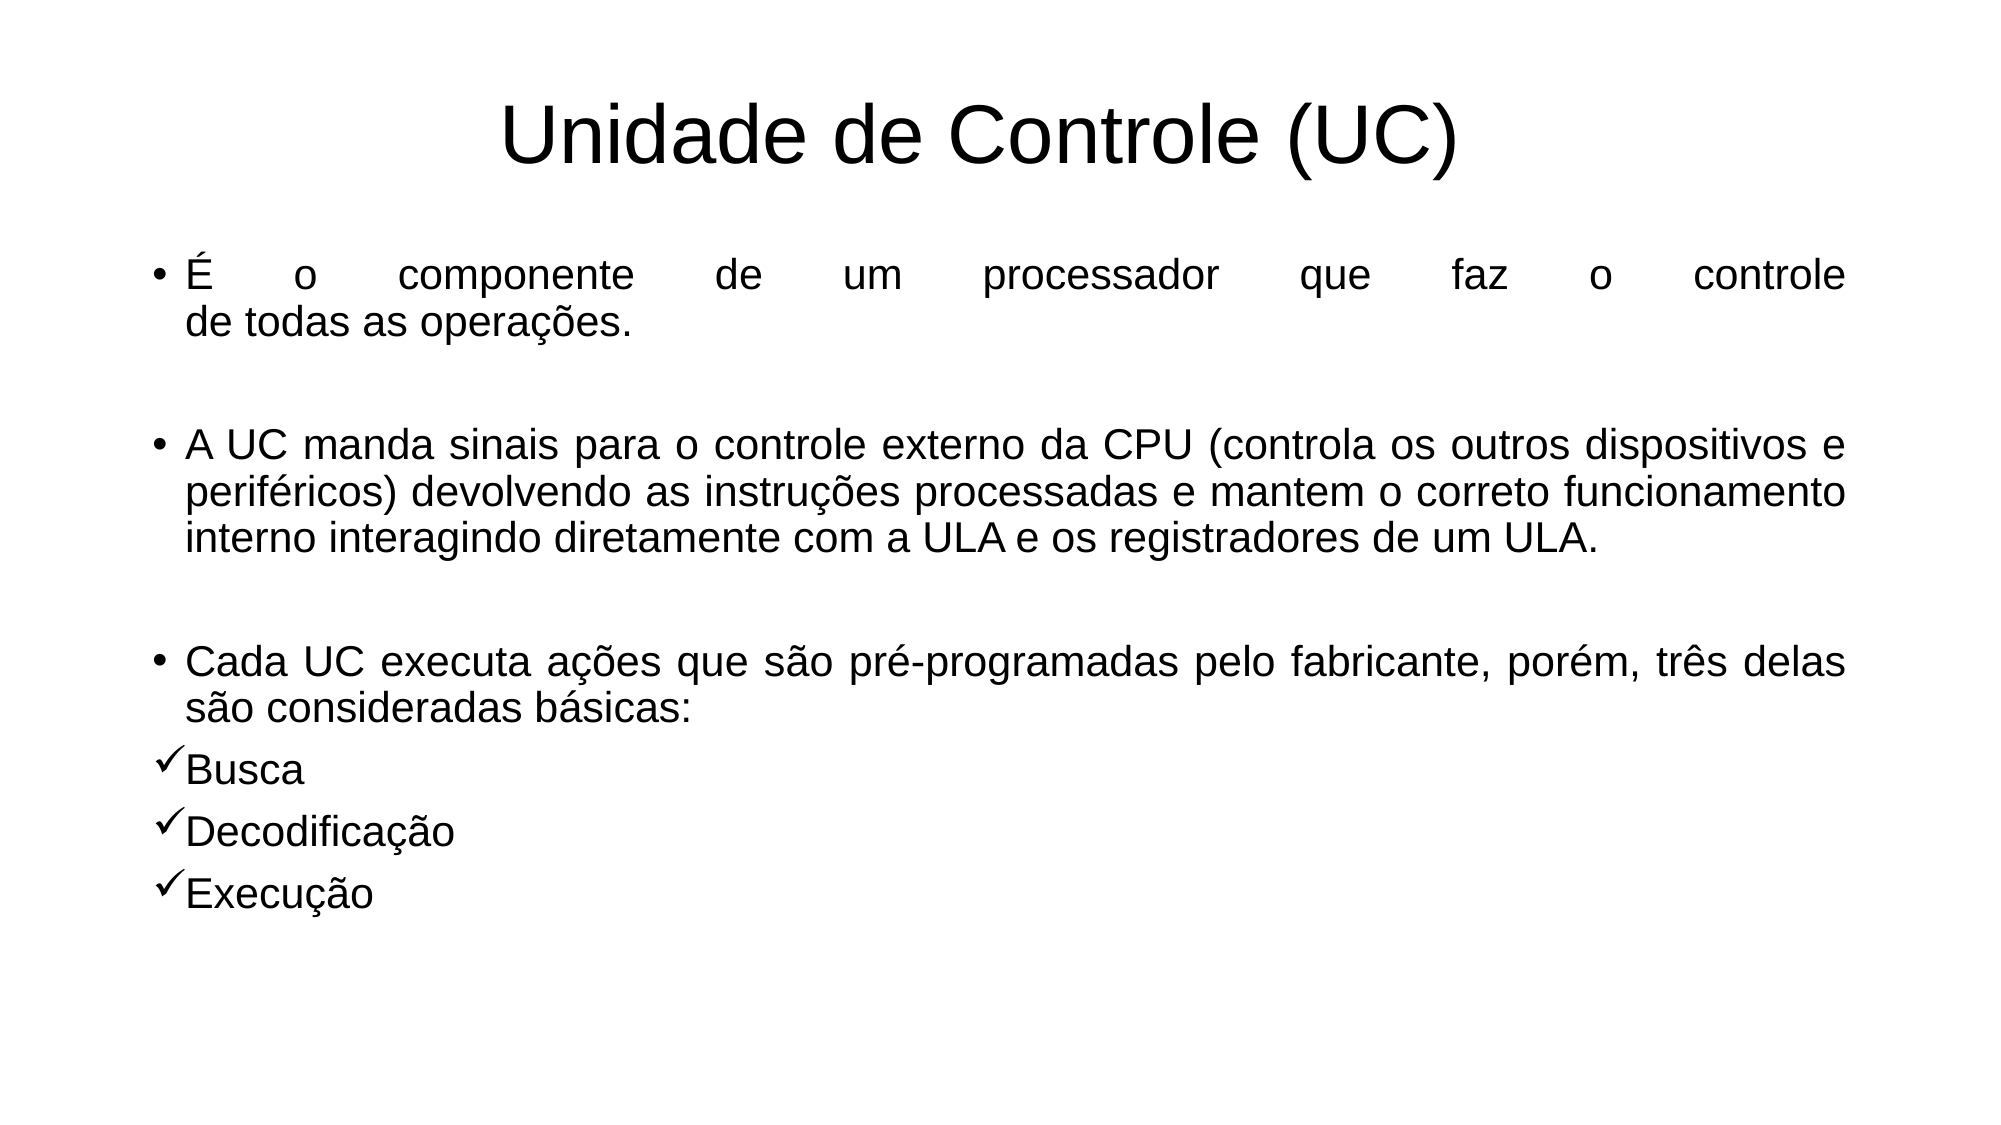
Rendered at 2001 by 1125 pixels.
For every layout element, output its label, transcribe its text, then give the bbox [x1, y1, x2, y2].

list É o componente de um processador que faz o controle de todas as operações. A UC manda sinais para o controle externo da CPU (controla os outros dispositivos e periféricos) devolvendo as instruções processadas e mantem o correto funcionamento interno interagindo diretamente com a ULA e os registradores de um ULA. Cada UC executa ações que são pré-programadas pelo fabricante, porém, três delas são consideradas básicas: Busca Decodificação Execução [137, 245, 1863, 959]
title Unidade de Controle (UC) [117, 27, 1843, 246]
